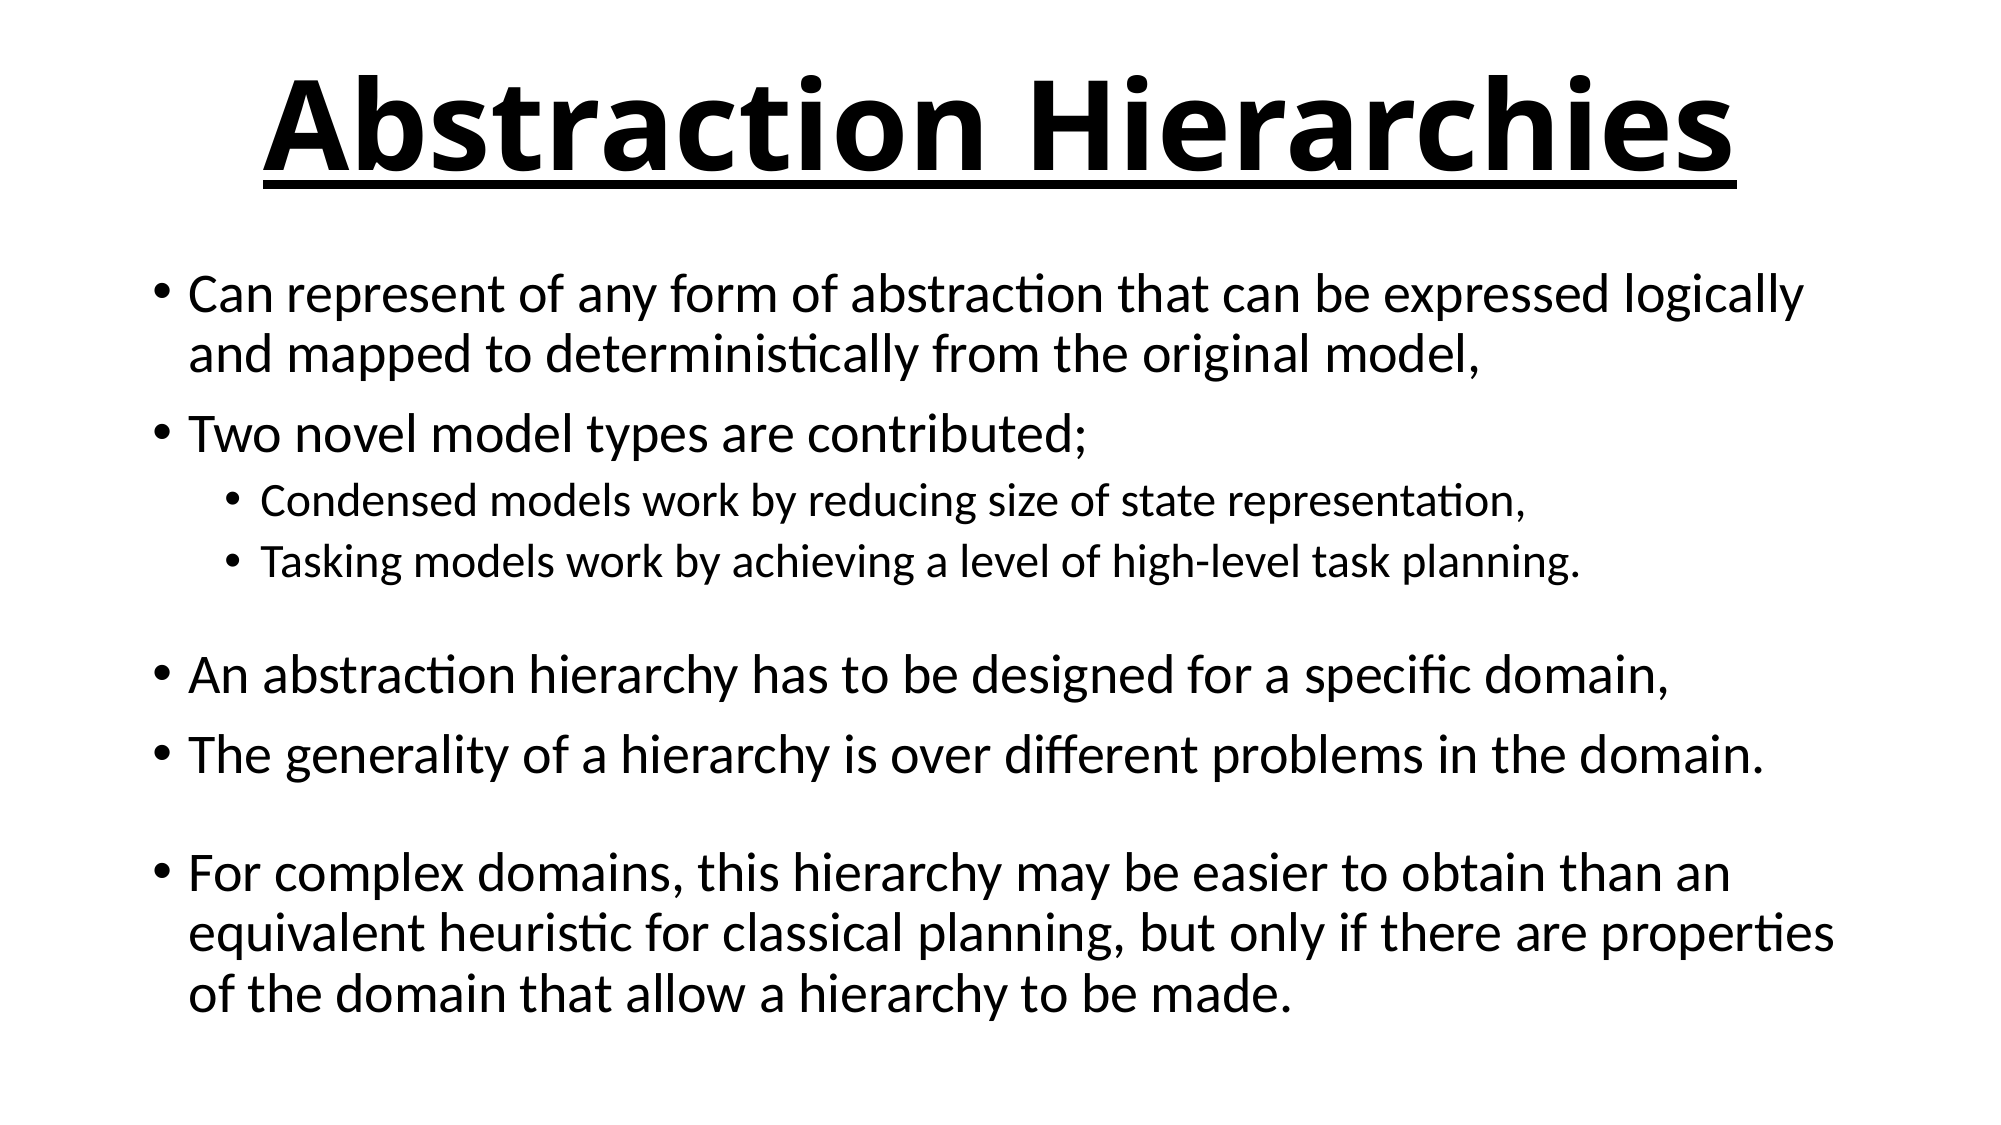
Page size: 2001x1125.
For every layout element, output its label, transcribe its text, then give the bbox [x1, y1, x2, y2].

title Abstraction Hierarchies [137, 21, 1863, 239]
list Can represent of any form of abstraction that can be expressed logically and mapped to deterministically from the original model, Two novel model types are contributed; Condensed models work by reducing size of state representation, Tasking models work by achieving a level of high-level task planning. An abstraction hierarchy has to be designed for a specific domain, The generality of a hierarchy is over different problems in the domain. For complex domains, this hierarchy may be easier to obtain than an equivalent heuristic for classical planning, but only if there are properties of the domain that allow a hierarchy to be made. [137, 256, 1863, 1037]
